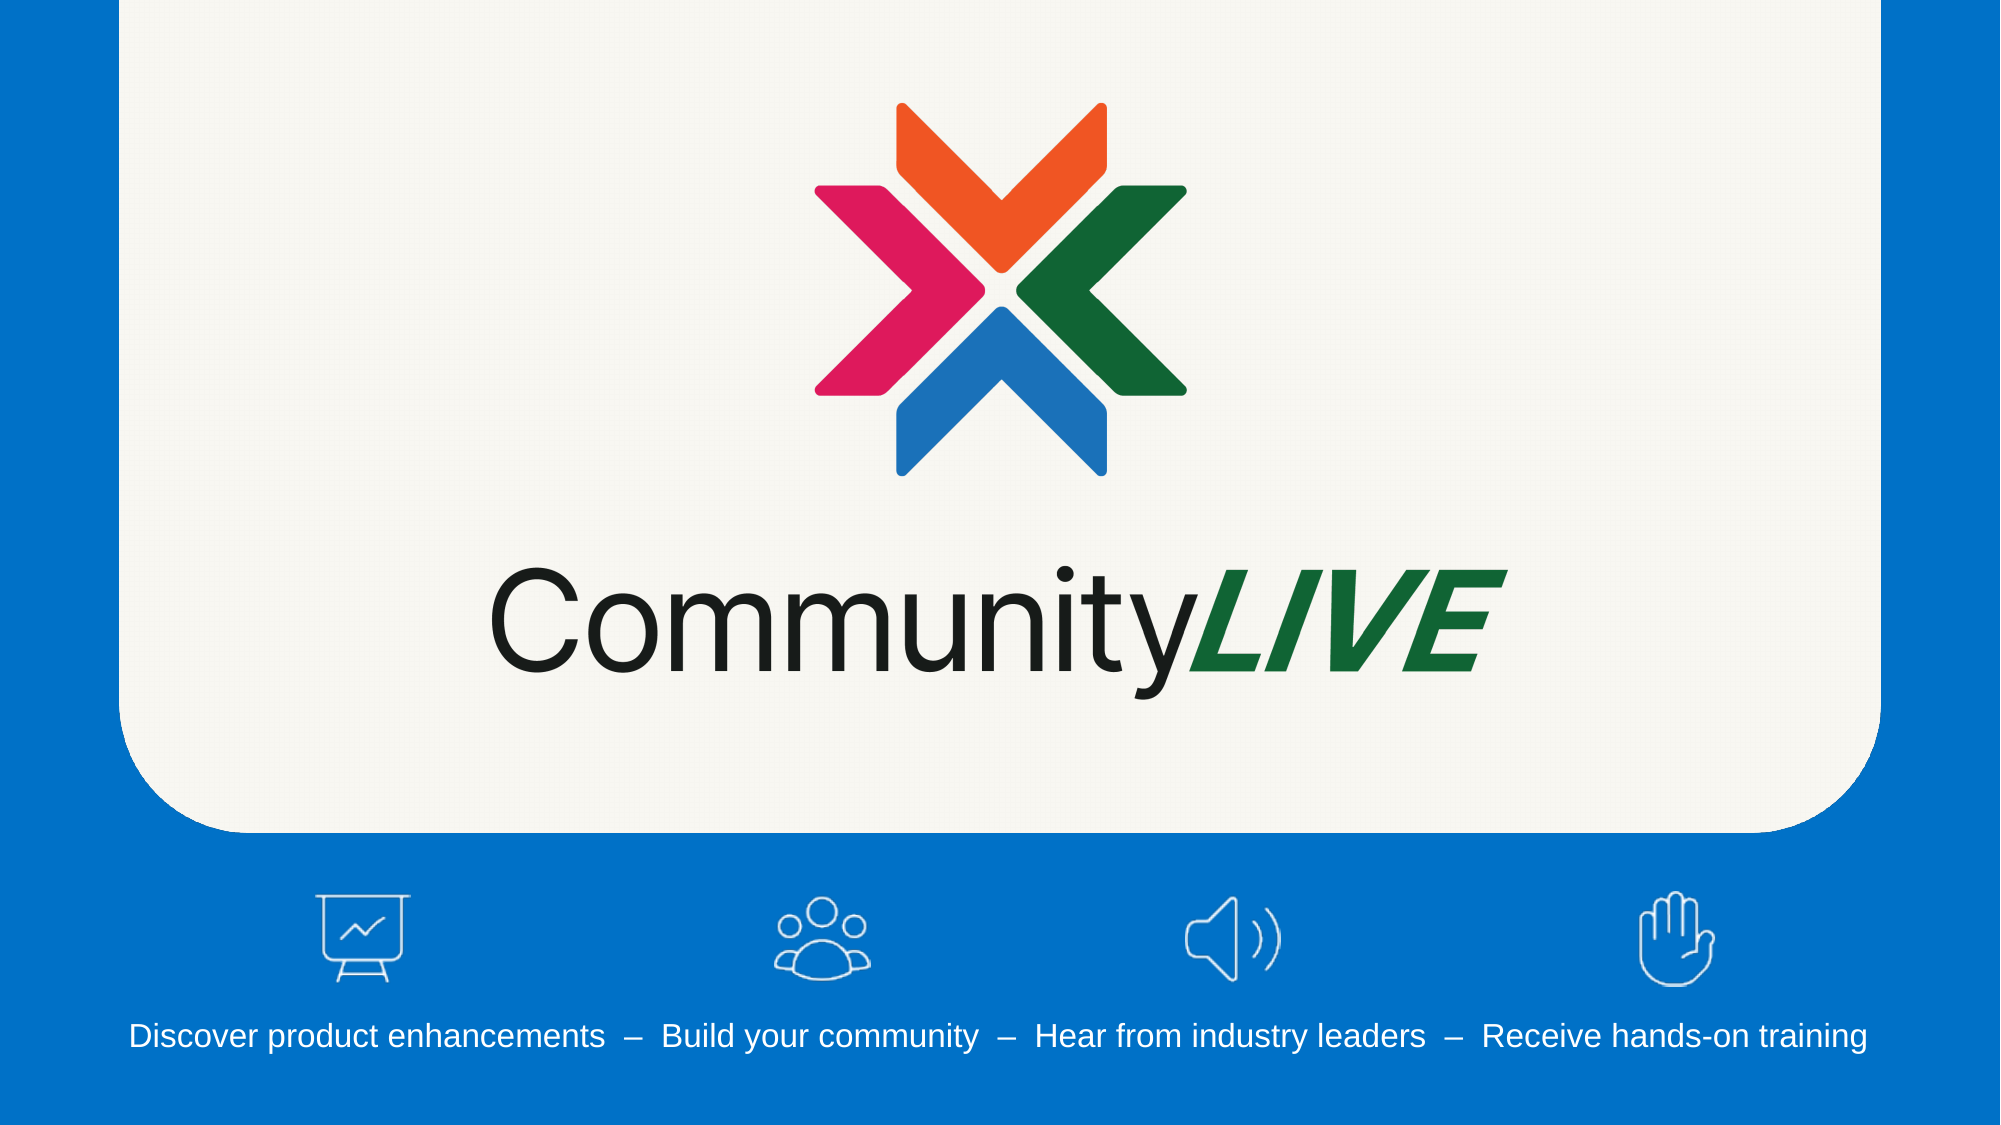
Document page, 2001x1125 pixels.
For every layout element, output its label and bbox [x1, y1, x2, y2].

picture [315, 891, 411, 987]
picture [1185, 891, 1281, 987]
picture [119, 0, 1881, 833]
picture [774, 891, 871, 987]
picture [1630, 891, 1727, 987]
